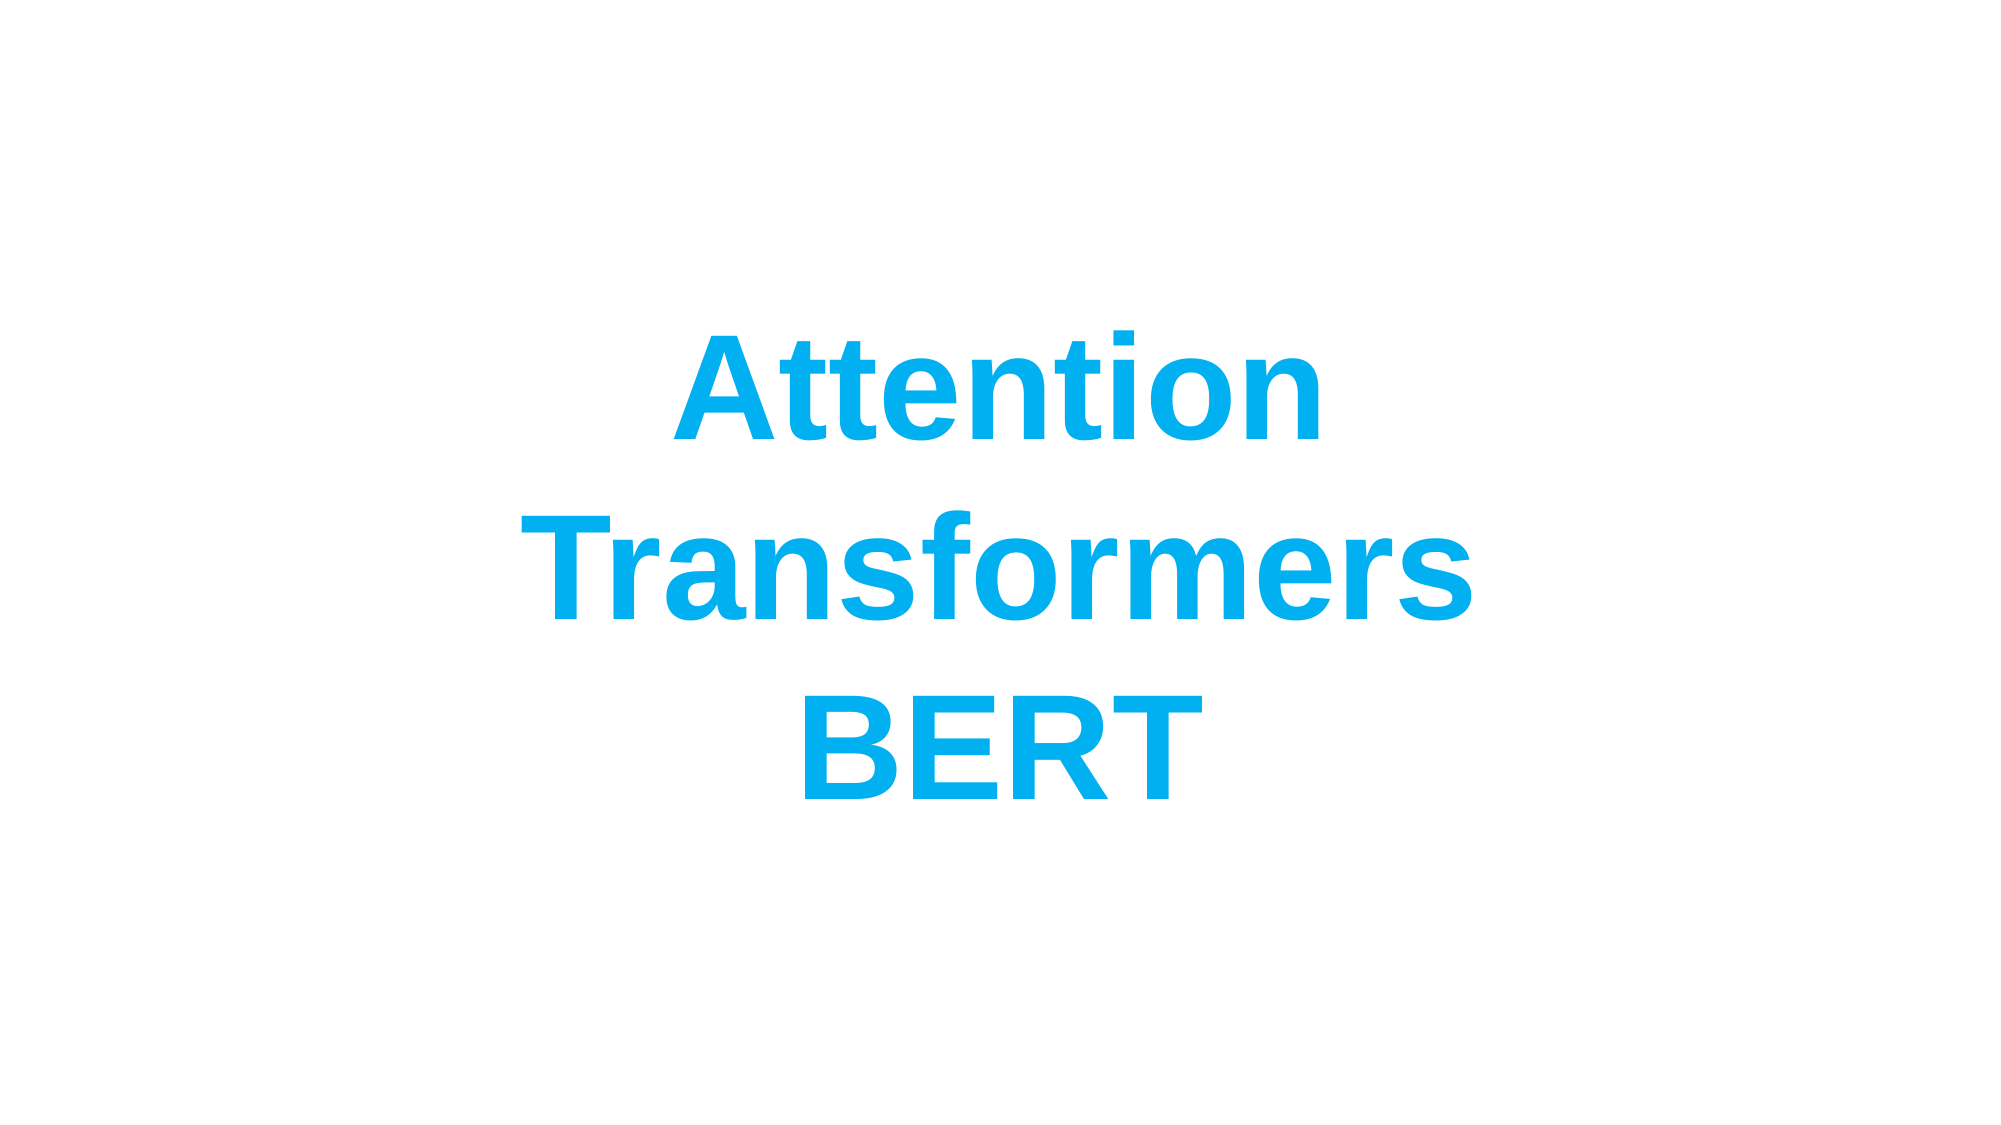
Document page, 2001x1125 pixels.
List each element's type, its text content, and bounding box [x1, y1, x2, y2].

text_box Attention Transformers BERT [332, 282, 1668, 837]
